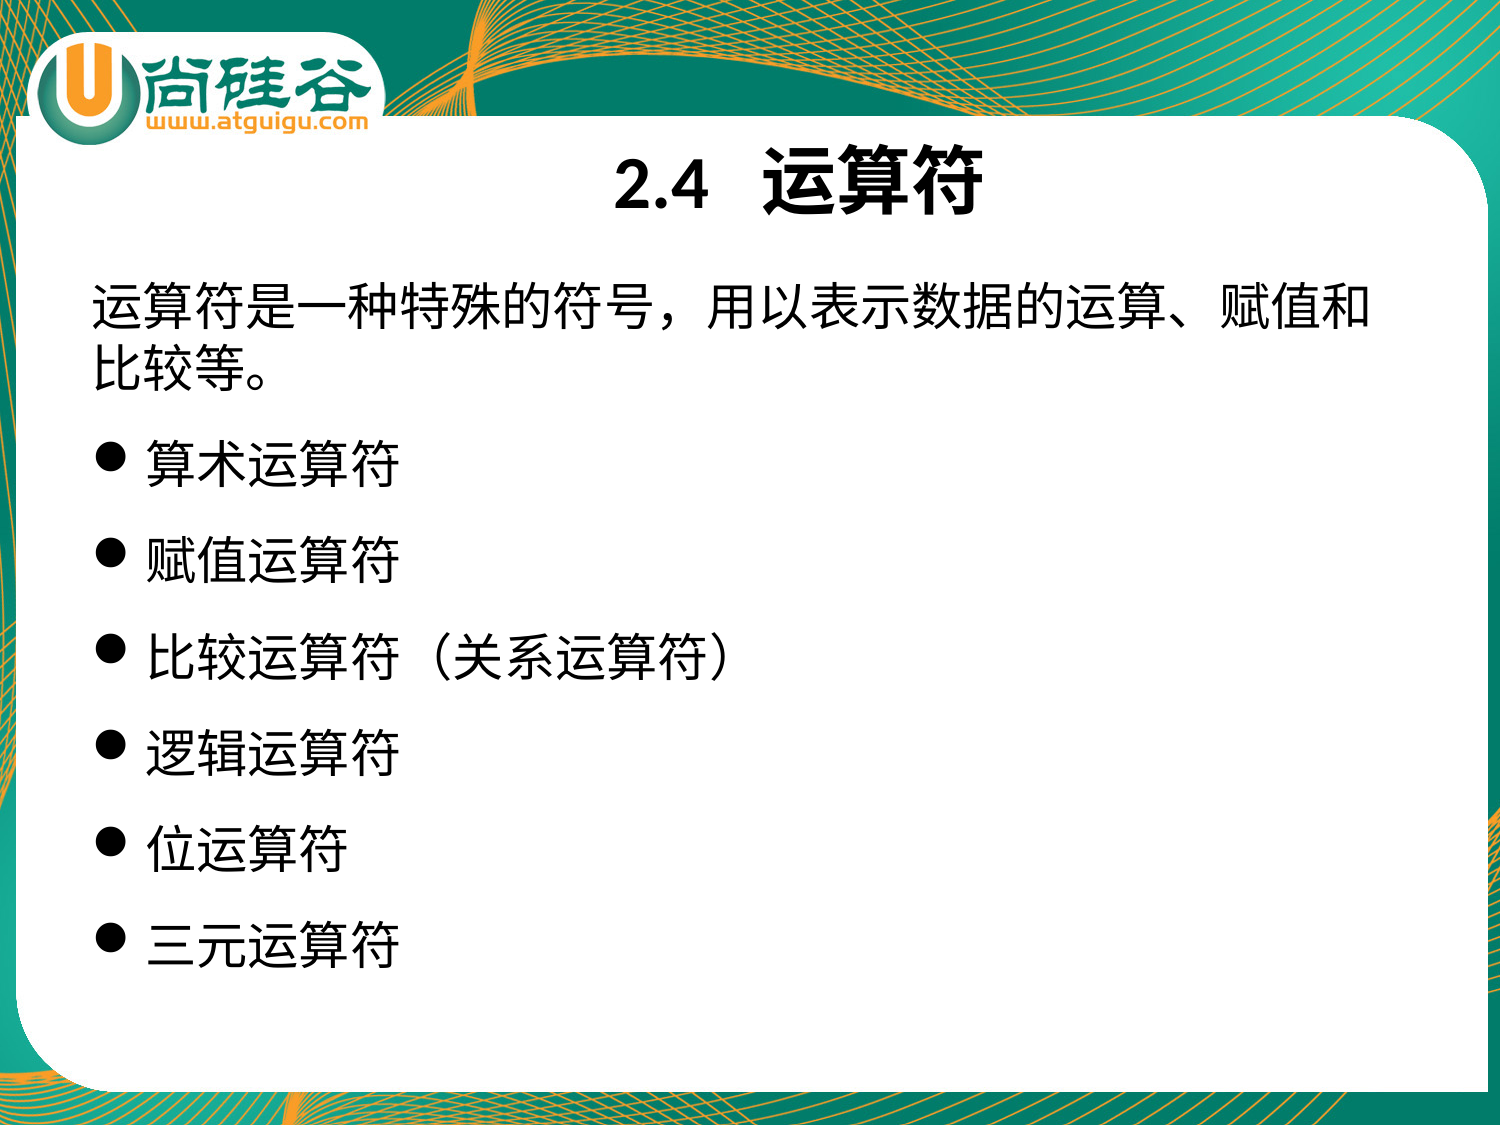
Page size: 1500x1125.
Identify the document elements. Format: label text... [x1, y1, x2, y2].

list 运算符是一种特殊的符号，用以表示数据的运算、赋值和比较等。 算术运算符 赋值运算符 比较运算符（关系运算符） 逻辑运算符 位运算符 三元运算符 [76, 267, 1427, 988]
picture [0, 0, 1500, 1125]
title 2.4 运算符 [537, 113, 1062, 244]
